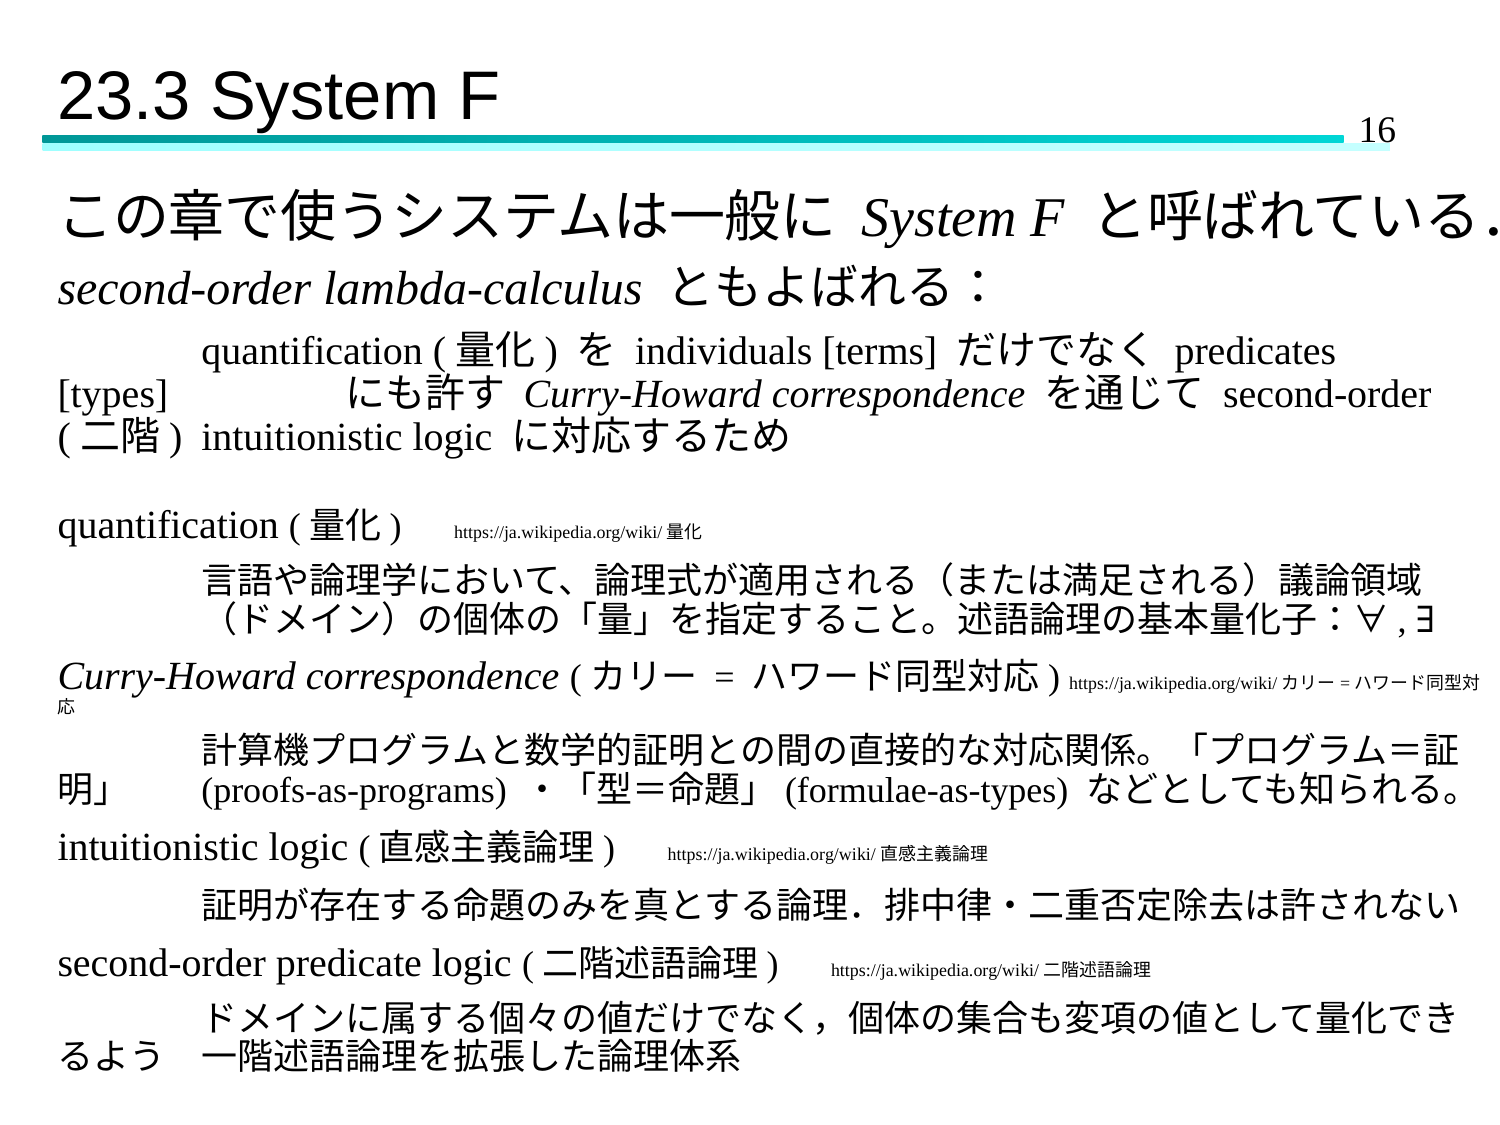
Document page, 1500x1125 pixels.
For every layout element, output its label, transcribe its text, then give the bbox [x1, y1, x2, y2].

title 23.3 System F [42, 22, 1458, 173]
list この章で使うシステムは一般に System F と呼ばれている． second-order lambda-calculus ともよばれる： quantification (量化) を individuals [terms] だけでなく predicates [types] にも許す Curry-Howard correspondence を通じて second-order (二階) intuitionistic logic に対応するため quantification (量化) https://ja.wikipedia.org/wiki/量化 言語や論理学において、論理式が適用される（または満足される）議論領域 （ドメイン）の個体の「量」を指定すること。述語論理の基本量化子：∀, ∃ Curry-Howard correspondence (カリー = ハワード同型対応) https://ja.wikipedia.org/wiki/カリー=ハワード同型対応 計算機プログラムと数学的証明との間の直接的な対応関係。「プログラム＝証明」 (proofs-as-programs) ・「型＝命題」(formulae-as-types) などとしても知られる。 intuitionistic logic (直感主義論理) https://ja.wikipedia.org/wiki/直感主義論理 証明が存在する命題のみを真とする論理．排中律・二重否定除去は許されない second-order predicate logic (二階述語論理) https://ja.wikipedia.org/wiki/二階述語論理 ドメインに属する個々の値だけでなく，個体の集合も変項の値として量化できるよう 一階述語論理を拡張した論理体系 [42, 180, 1500, 1125]
